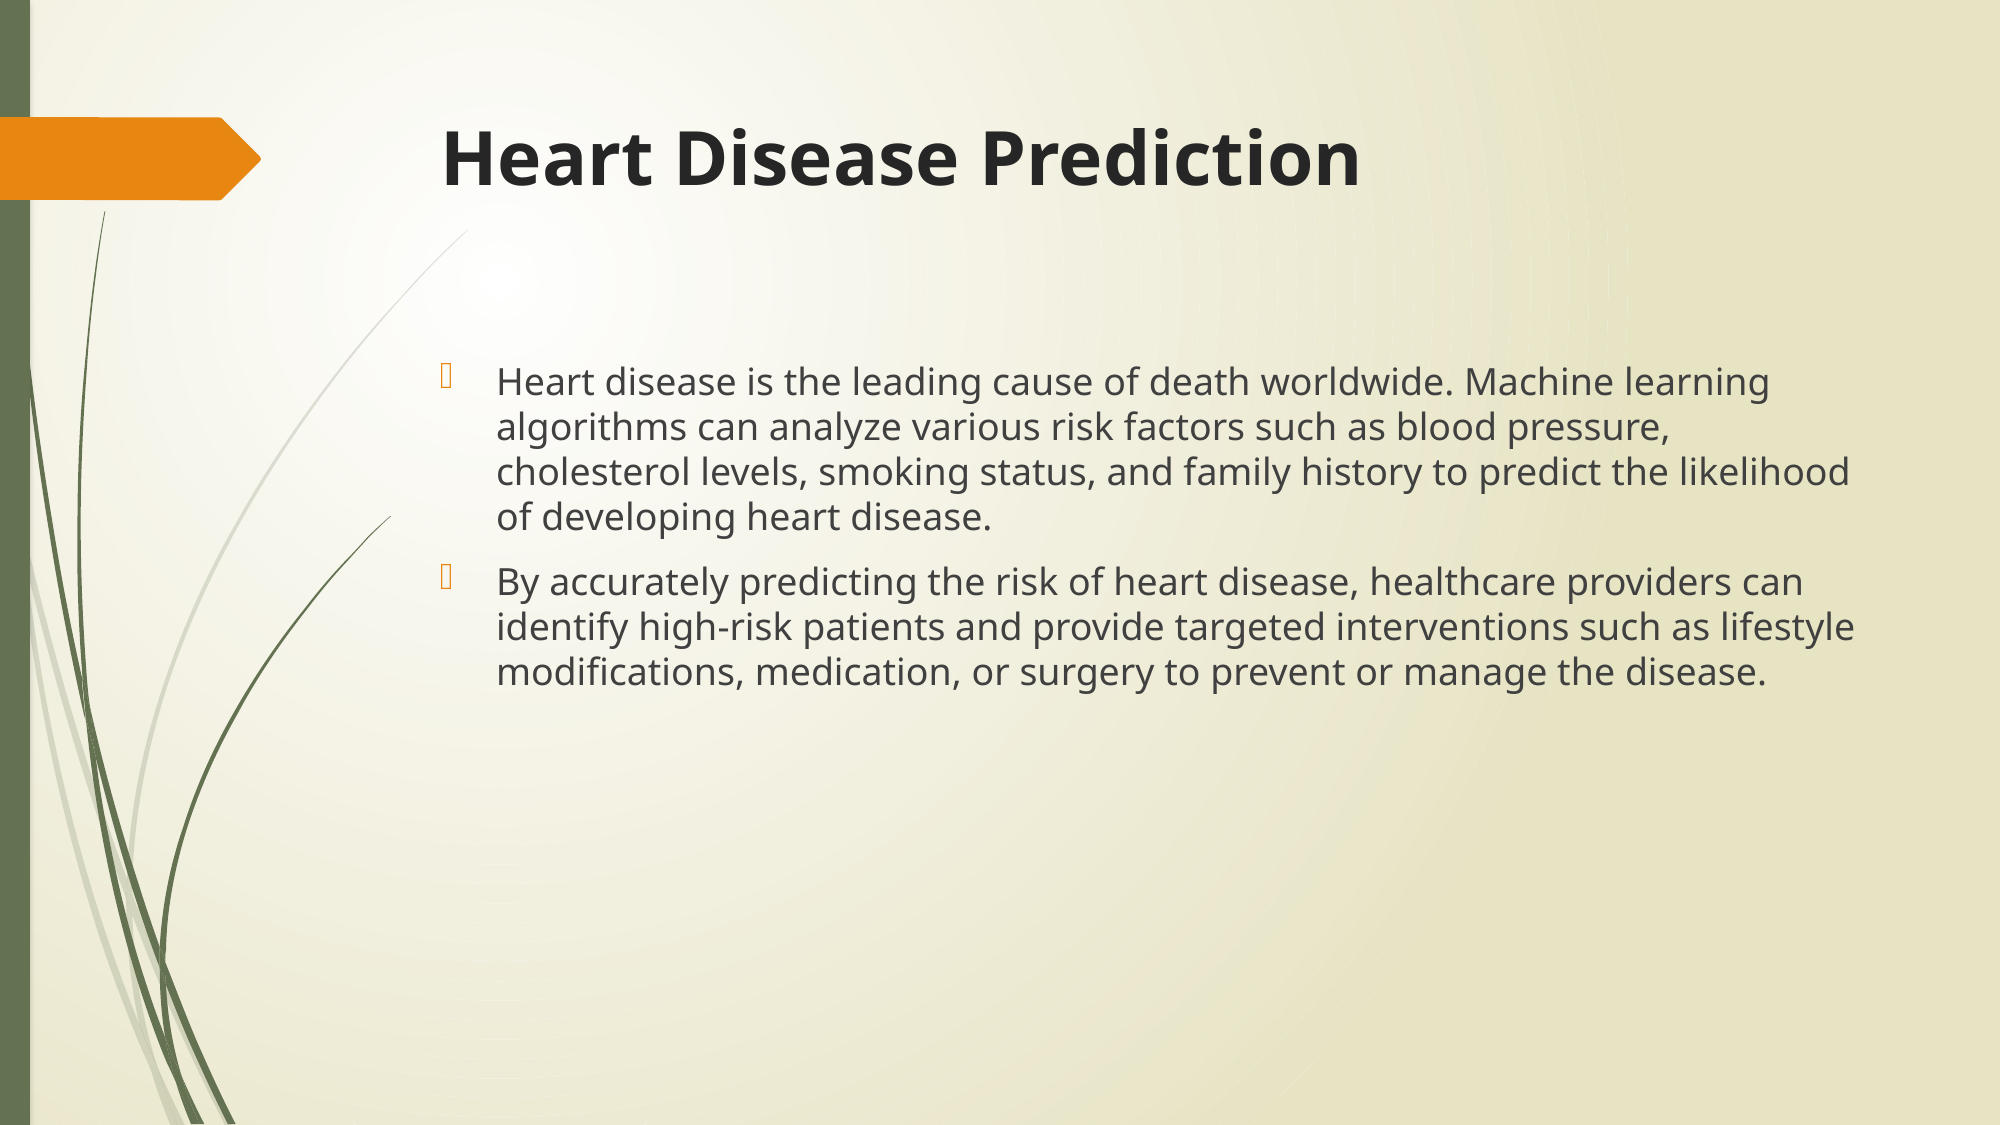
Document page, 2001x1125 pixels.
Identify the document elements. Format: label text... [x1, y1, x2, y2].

title Heart Disease Prediction [425, 102, 1888, 313]
list Heart disease is the leading cause of death worldwide. Machine learning algorithms can analyze various risk factors such as blood pressure, cholesterol levels, smoking status, and family history to predict the likelihood of developing heart disease. By accurately predicting the risk of heart disease, healthcare providers can identify high-risk patients and provide targeted interventions such as lifestyle modifications, medication, or surgery to prevent or manage the disease. [424, 350, 1888, 970]
